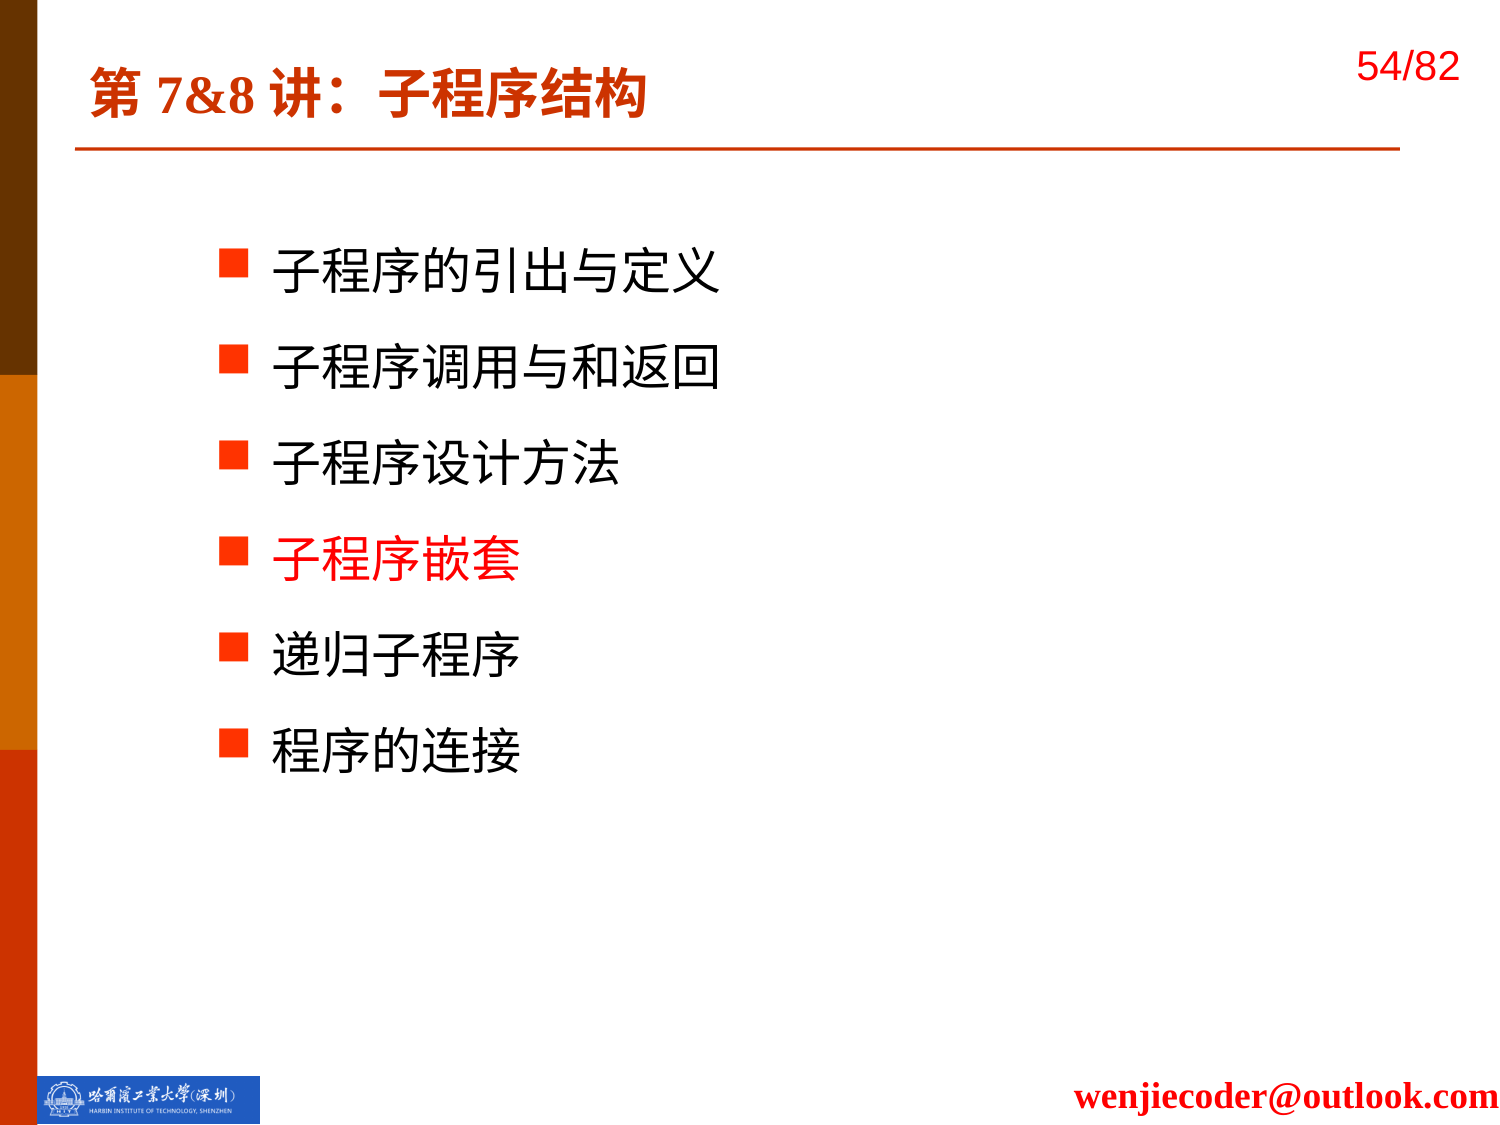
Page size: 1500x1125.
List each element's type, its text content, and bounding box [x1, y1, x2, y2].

picture [37, 1076, 260, 1124]
text_box 子程序的引出与定义 子程序调用与和返回 子程序设计方法 子程序嵌套 递归子程序 程序的连接 [200, 196, 1279, 787]
text_box 第7&8讲：子程序结构 [74, 52, 1123, 132]
